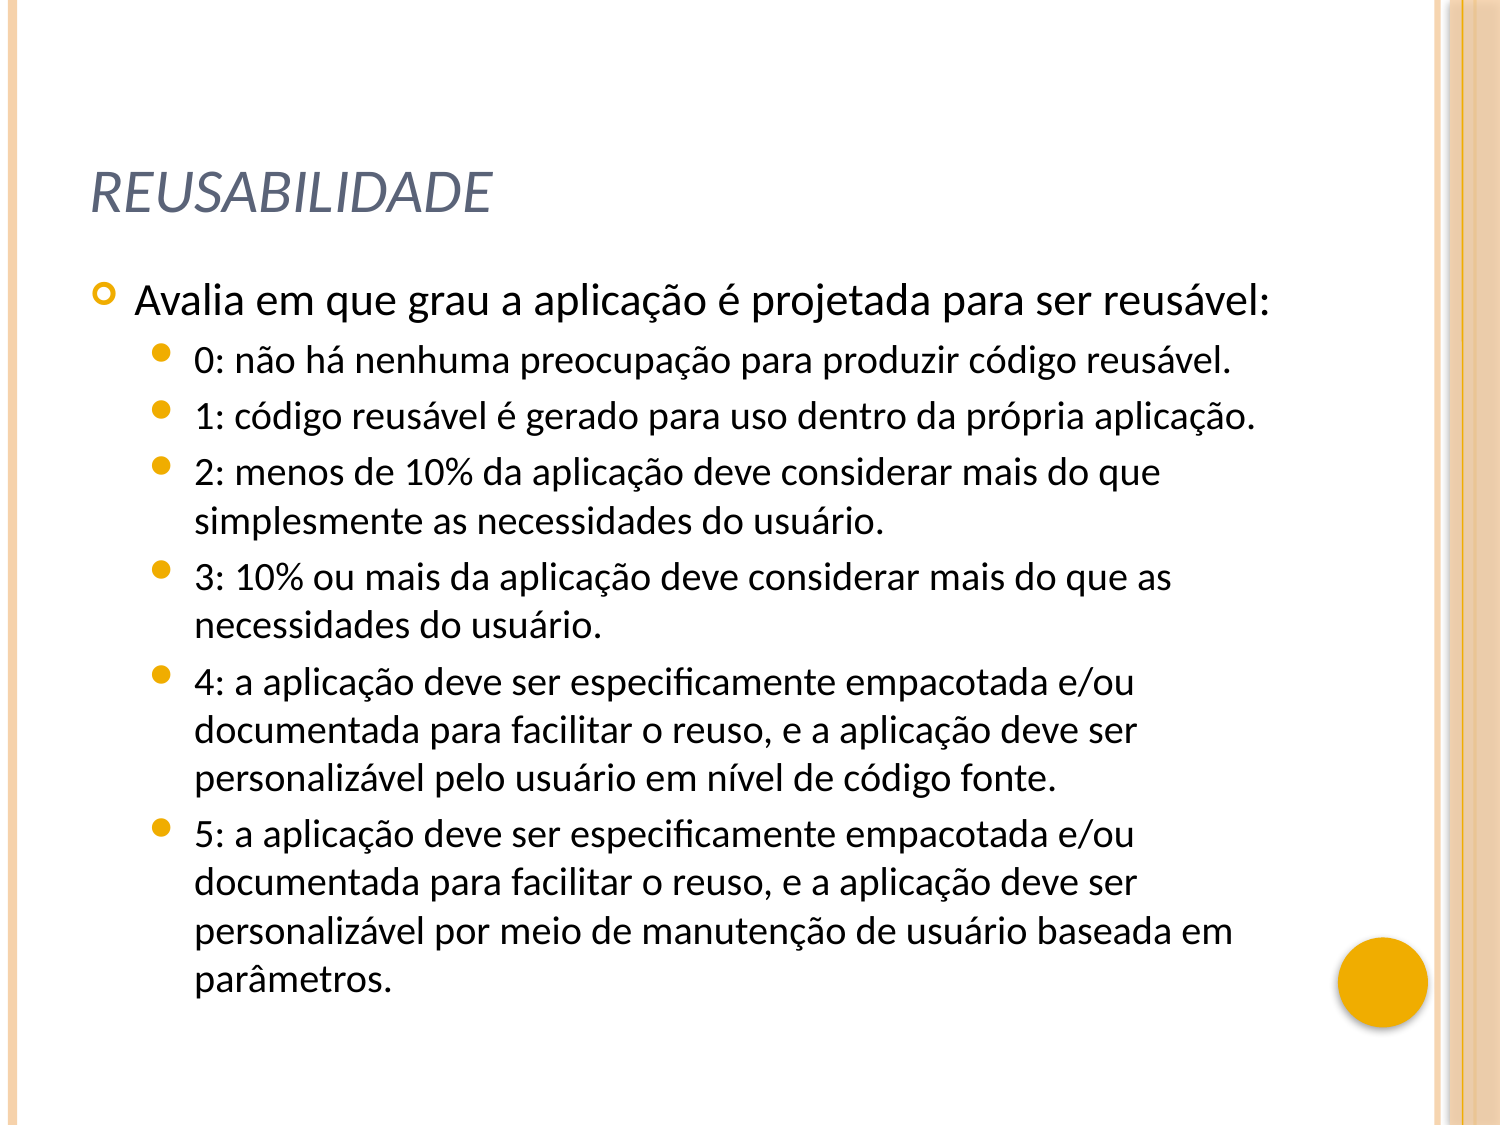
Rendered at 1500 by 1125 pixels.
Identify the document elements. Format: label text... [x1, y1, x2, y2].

title reusabilidade [75, 45, 1300, 233]
list Avalia em que grau a aplicação é projetada para ser reusável: 0: não há nenhuma preocupação para produzir código reusável. 1: código reusável é gerado para uso dentro da própria aplicação. 2: menos de 10% da aplicação deve considerar mais do que simplesmente as necessidades do usuário. 3: 10% ou mais da aplicação deve considerar mais do que as necessidades do usuário. 4: a aplicação deve ser especificamente empacotada e/ou documentada para facilitar o reuso, e a aplicação deve ser personalizável pelo usuário em nível de código fonte. 5: a aplicação deve ser especificamente empacotada e/ou documentada para facilitar o reuso, e a aplicação deve ser personalizável por meio de manutenção de usuário baseada em parâmetros. [75, 262, 1300, 1062]
